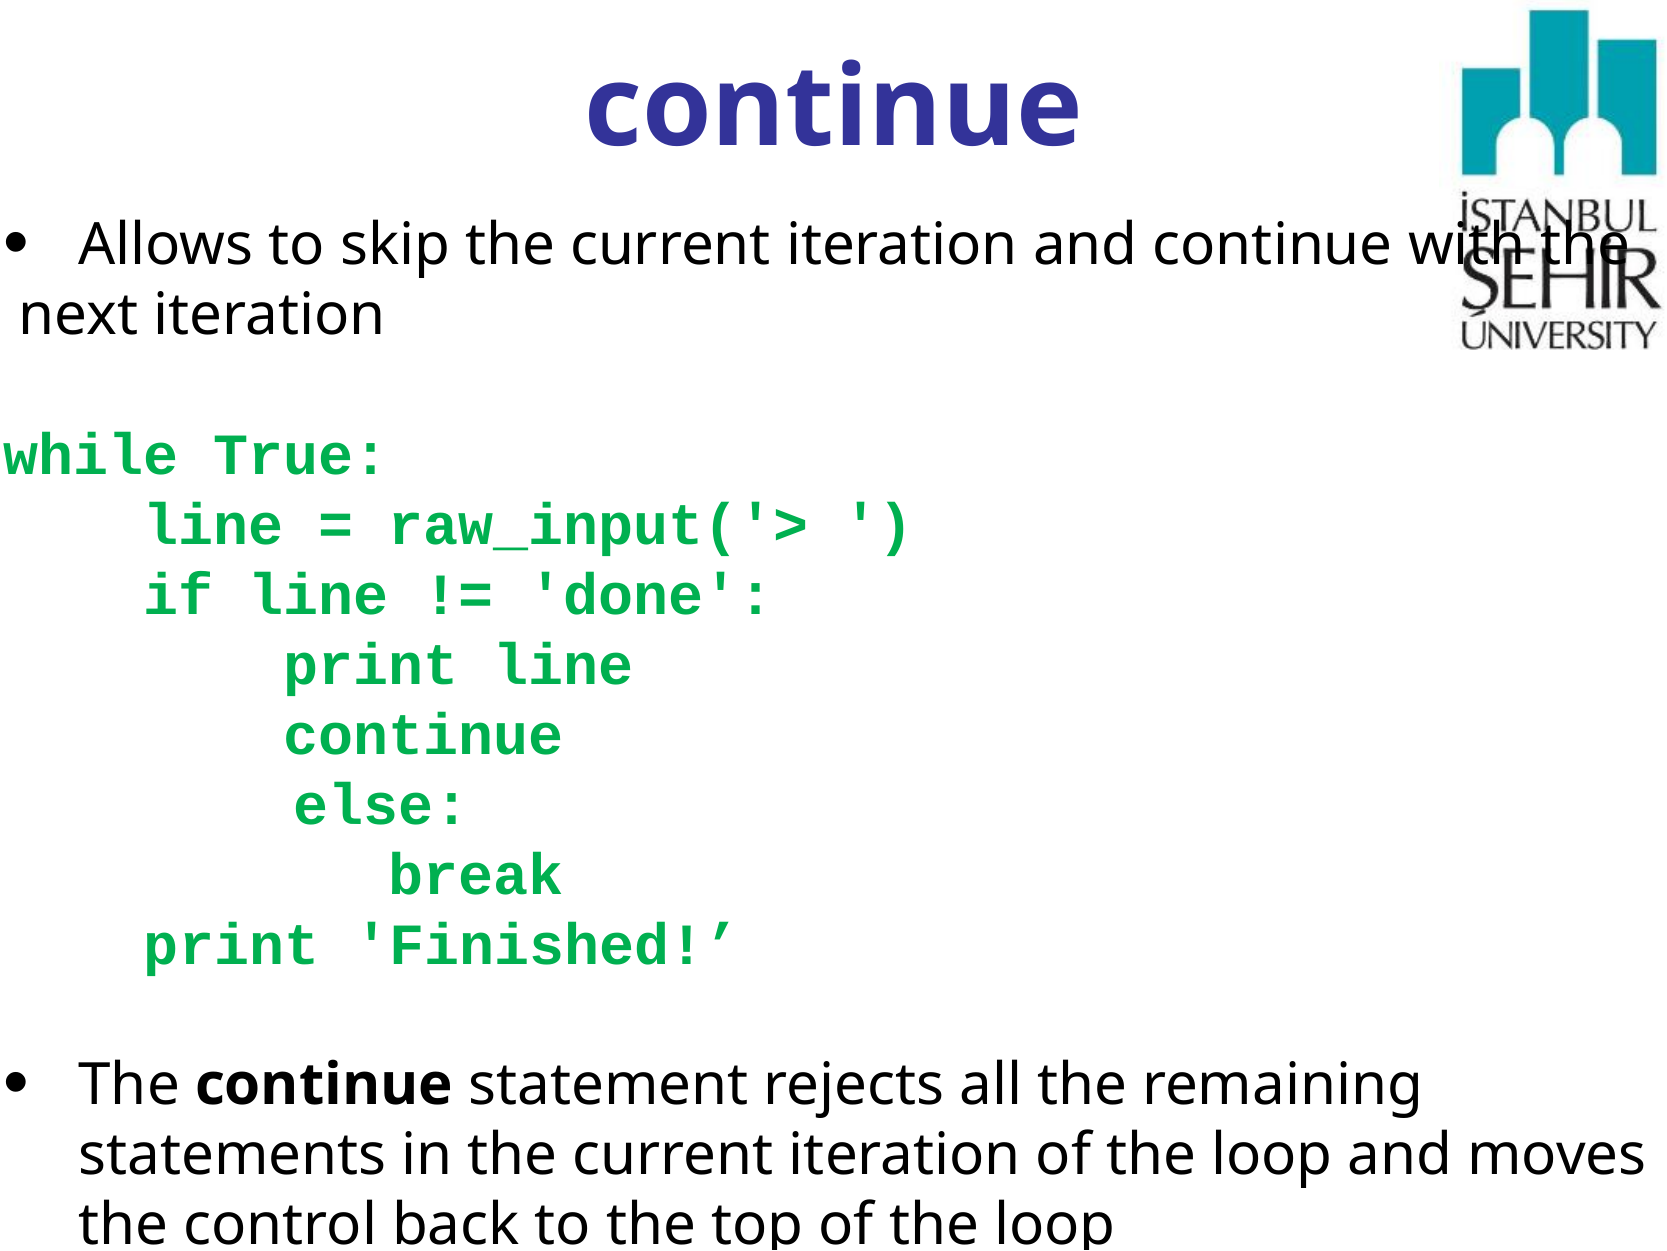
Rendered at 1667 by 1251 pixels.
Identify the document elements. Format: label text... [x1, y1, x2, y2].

picture [1439, 0, 1667, 375]
list Allows to skip the current iteration and continue with the next iteration while True: line = raw_input('> ') if line != 'done': print line continue else: break print 'Finished!’ The continue statement rejects all the remaining statements in the current iteration of the loop and moves the control back to the top of the loop [0, 199, 1656, 1127]
title continue [7, 0, 1662, 175]
